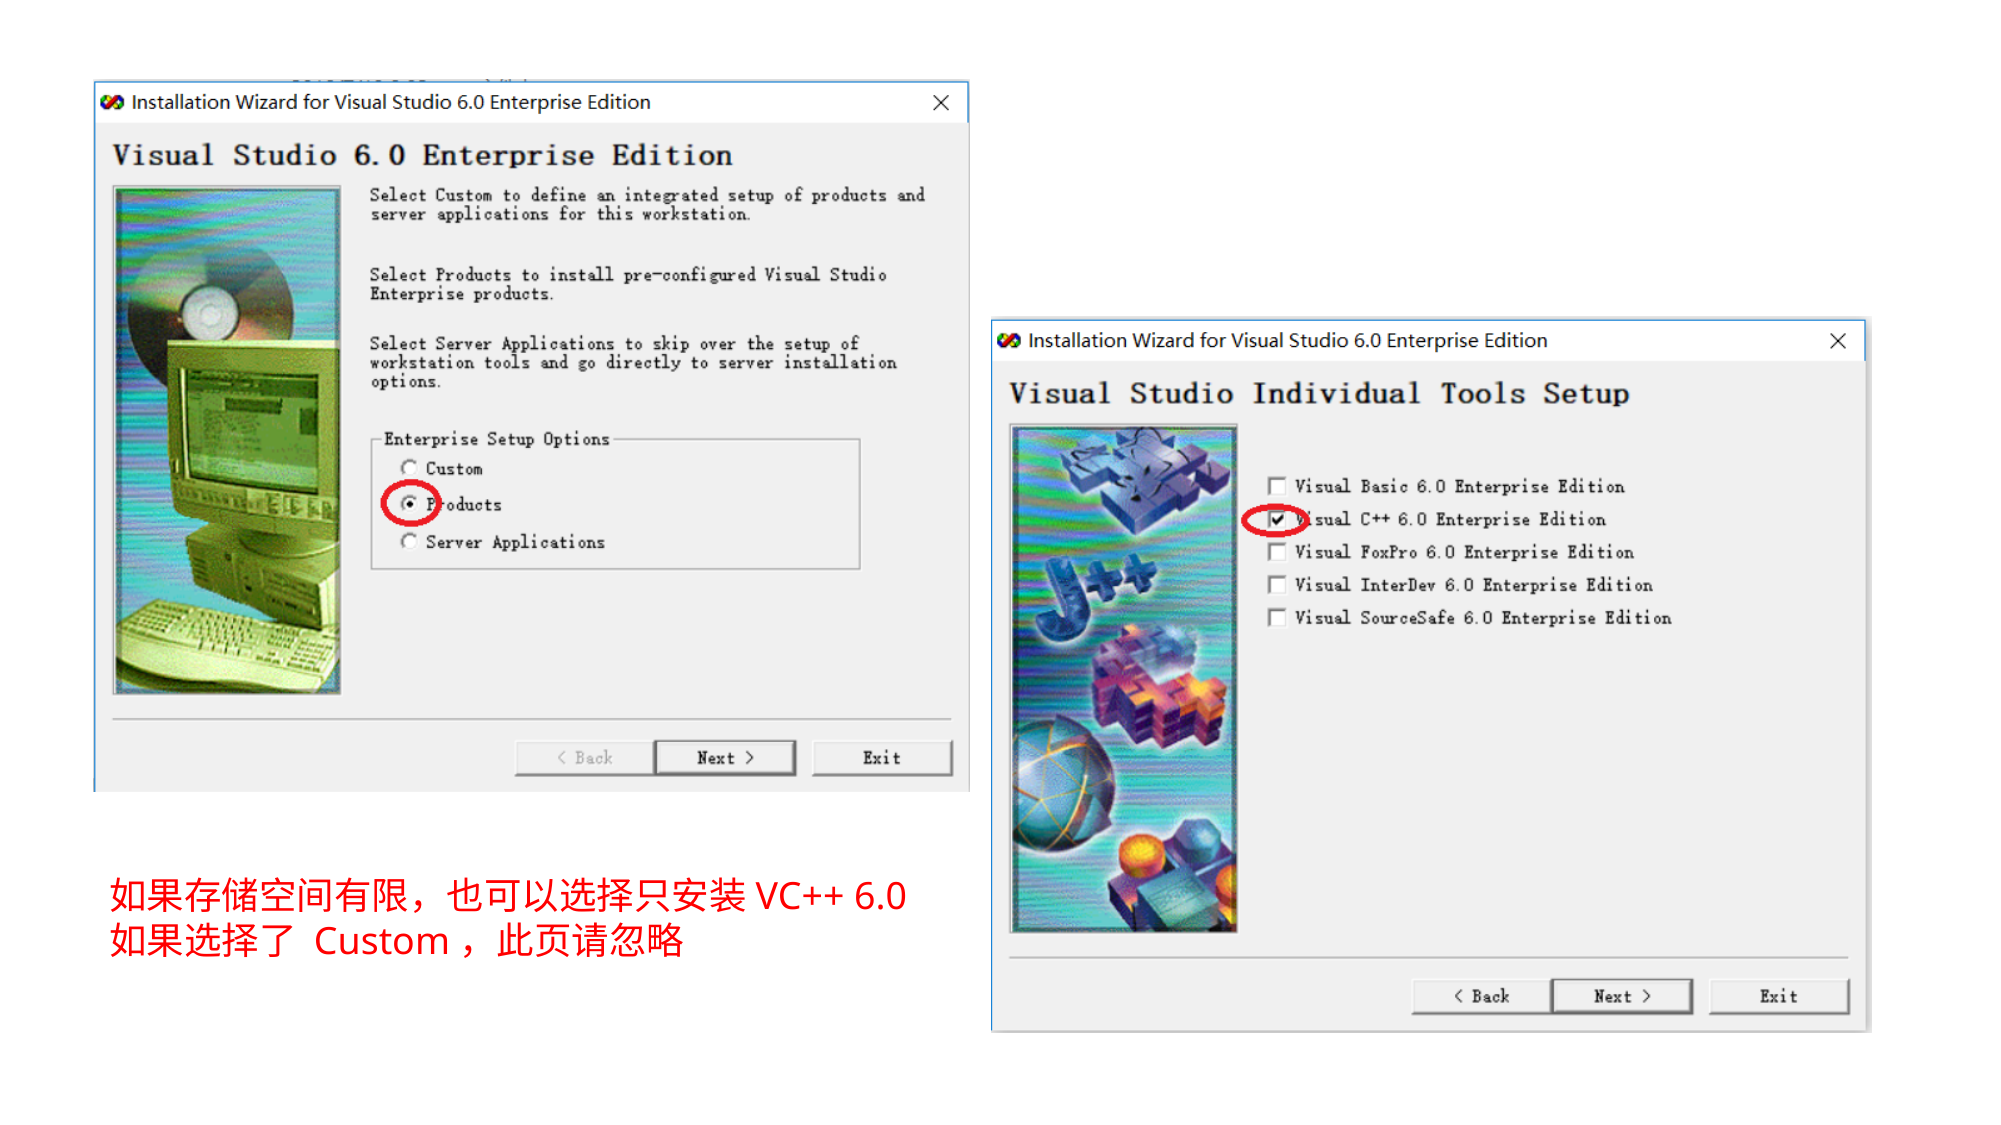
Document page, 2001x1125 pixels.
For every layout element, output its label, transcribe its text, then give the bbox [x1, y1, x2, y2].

text_box 如果存储空间有限，也可以选择只安装VC++ 6.0 如果选择了 Custom，此页请忽略 [94, 865, 923, 970]
picture [93, 79, 970, 792]
picture [991, 315, 1872, 1033]
